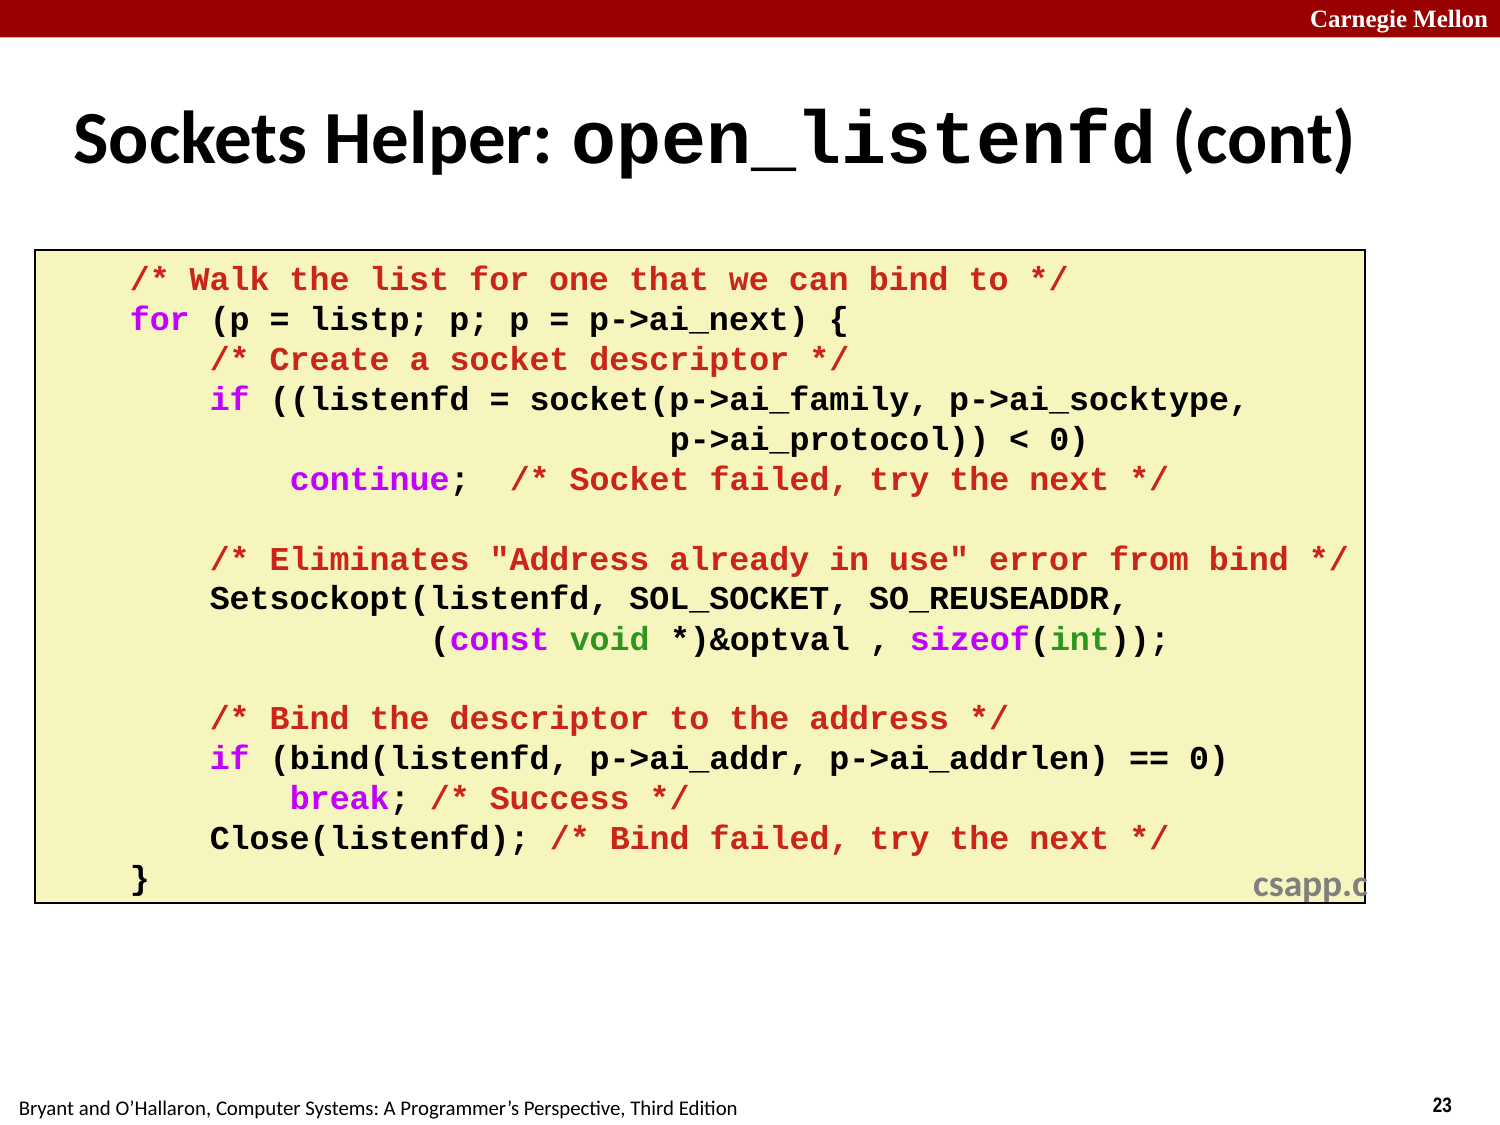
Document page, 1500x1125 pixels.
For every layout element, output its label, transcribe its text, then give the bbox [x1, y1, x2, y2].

text_box csapp.c [1238, 851, 1384, 912]
text_box /* Walk the list for one that we can bind to */ for (p = listp; p; p = p->ai_next) { /* Create a socket descriptor */ if ((listenfd = socket(p->ai_family, p->ai_socktype, p->ai_protocol)) < 0) continue; /* Socket failed, try the next */ /* Eliminates "Address already in use" error from bind */ Setsockopt(listenfd, SOL_SOCKET, SO_REUSEADDR, (const void *)&optval , sizeof(int)); /* Bind the descriptor to the address */ if (bind(listenfd, p->ai_addr, p->ai_addrlen) == 0) break; /* Success */ Close(listenfd); /* Bind failed, try the next */ } [35, 249, 1365, 904]
title Sockets Helper: open_listenfd (cont) [58, 71, 1401, 197]
